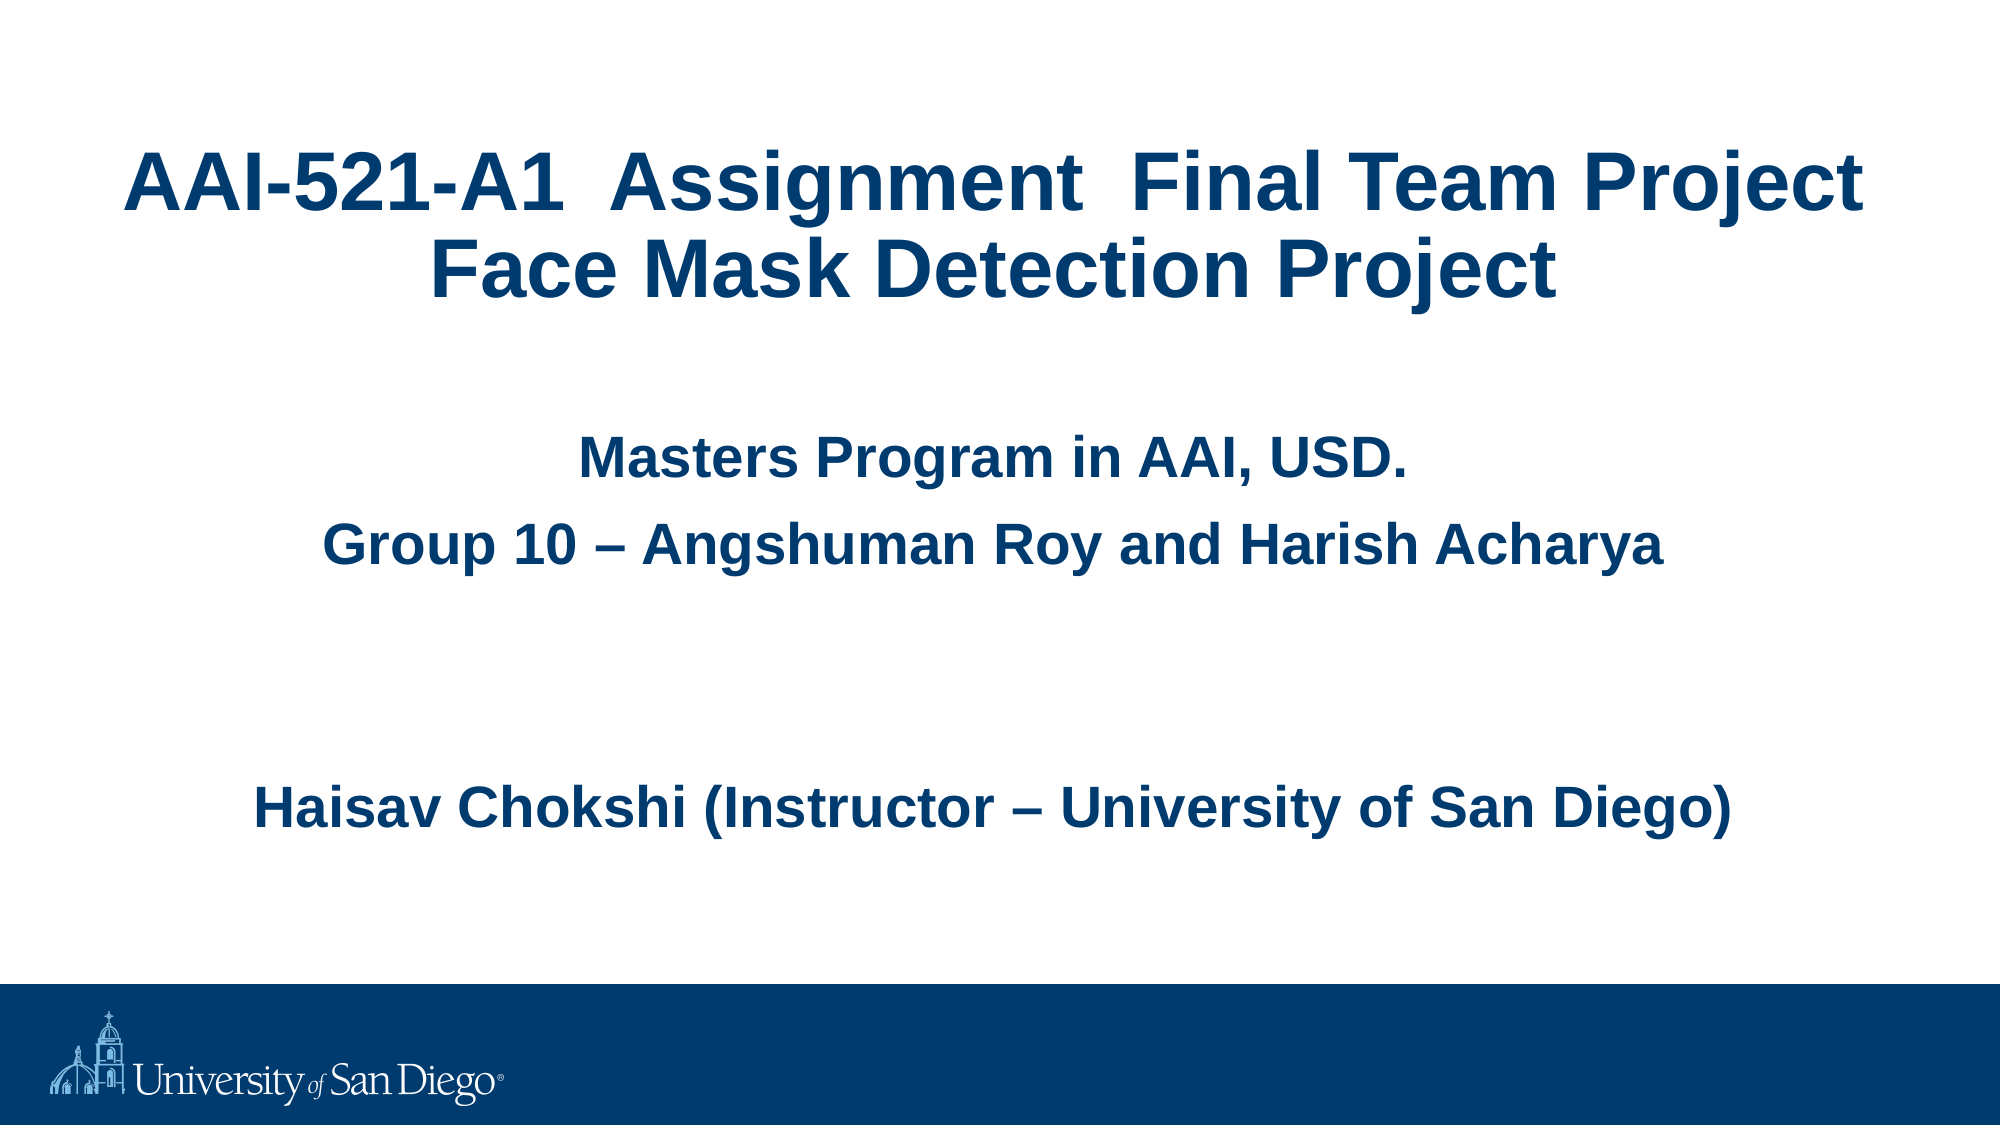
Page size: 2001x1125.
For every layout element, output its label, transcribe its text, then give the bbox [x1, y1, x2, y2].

picture [50, 1011, 504, 1106]
title AAI-521-A1 Assignment Final Team Project Face Mask Detection Project Masters Program in AAI, USD. Group 10 – Angshuman Roy and Harish Acharya Haisav Chokshi (Instructor – University of San Diego) [31, 78, 1957, 988]
